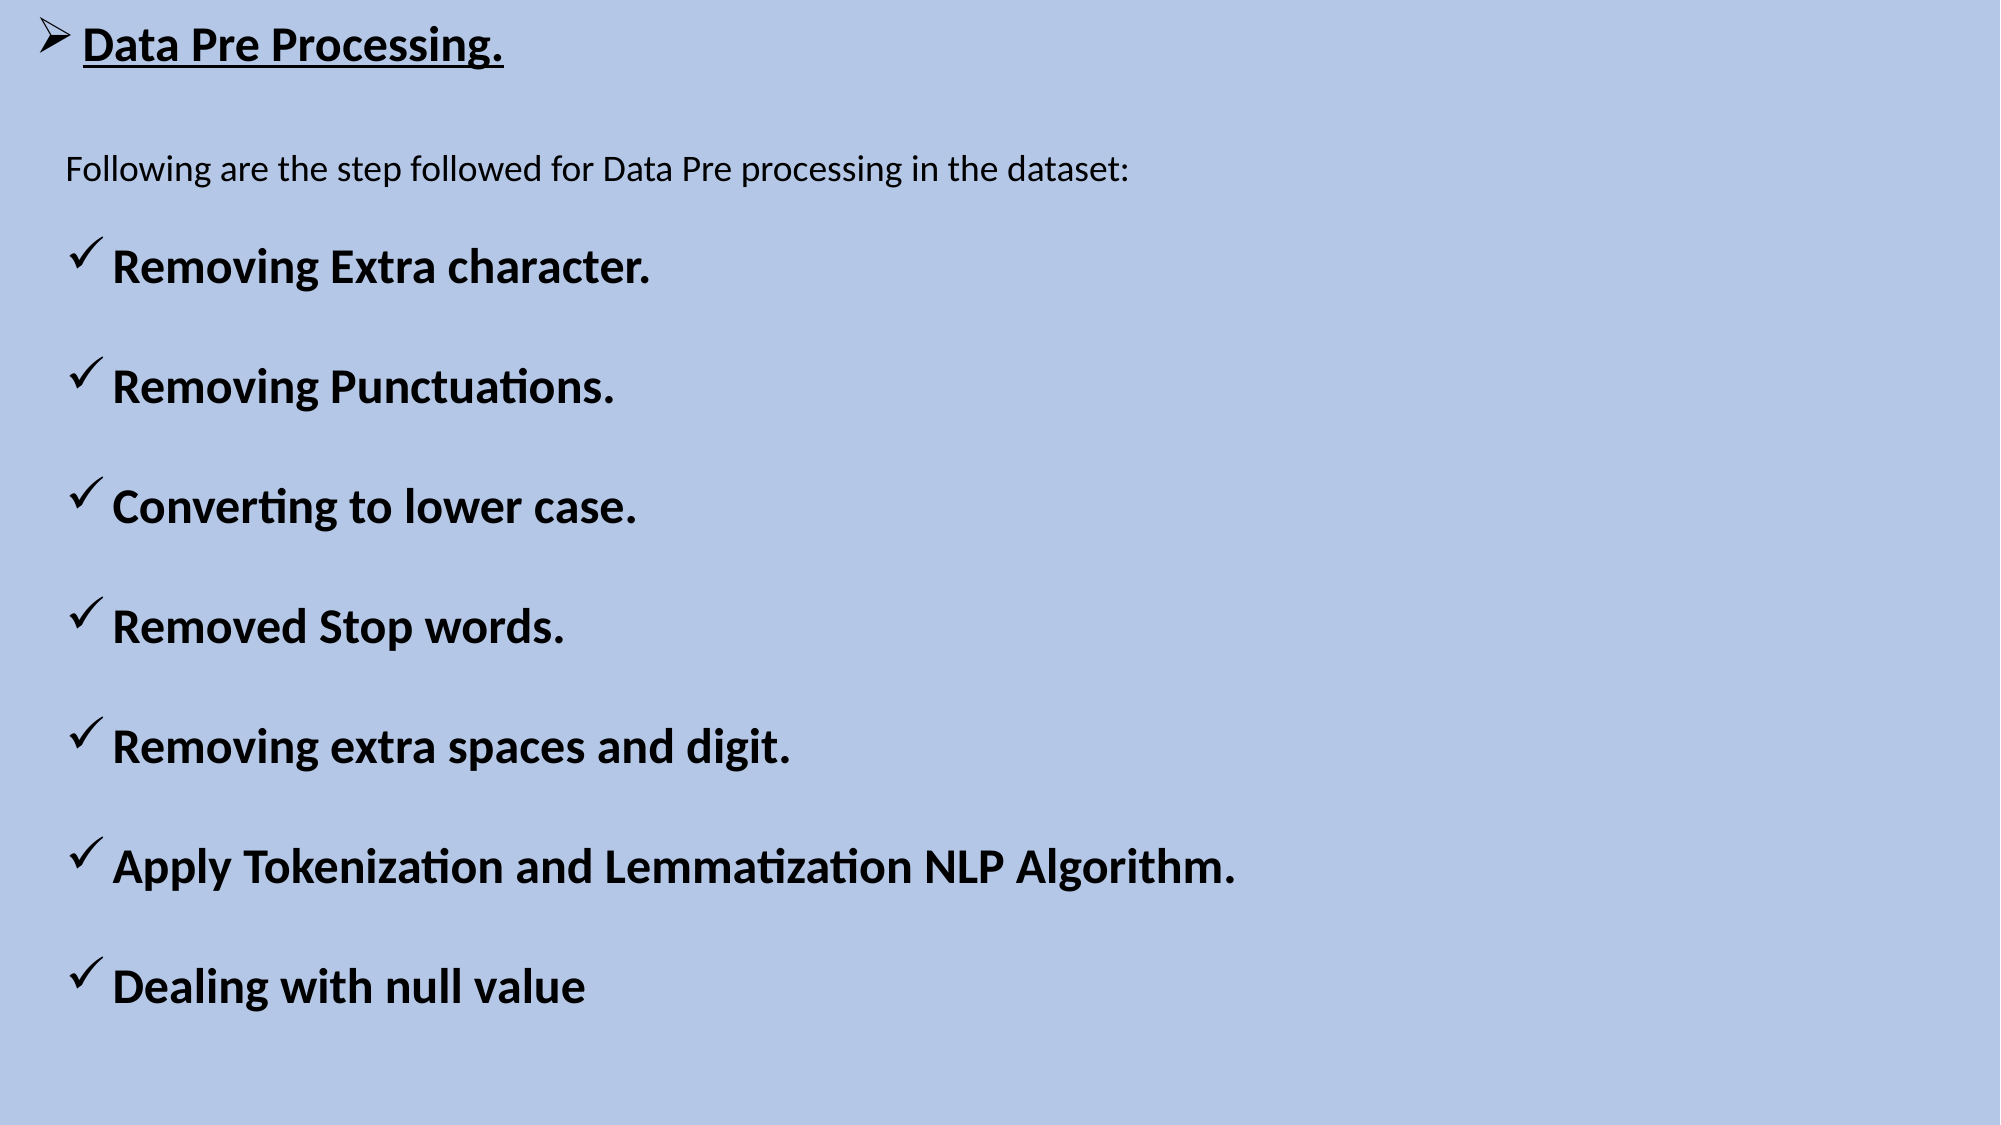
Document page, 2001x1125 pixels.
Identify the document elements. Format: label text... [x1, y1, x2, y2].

text_box Data Pre Processing. [20, 4, 1930, 80]
text_box Following are the step followed for Data Pre processing in the dataset: Removing Extra character. Removing Punctuations. Converting to lower case. Removed Stop words. Removing extra spaces and digit. Apply Tokenization and Lemmatization NLP Algorithm. Dealing with null value [50, 136, 1704, 1066]
